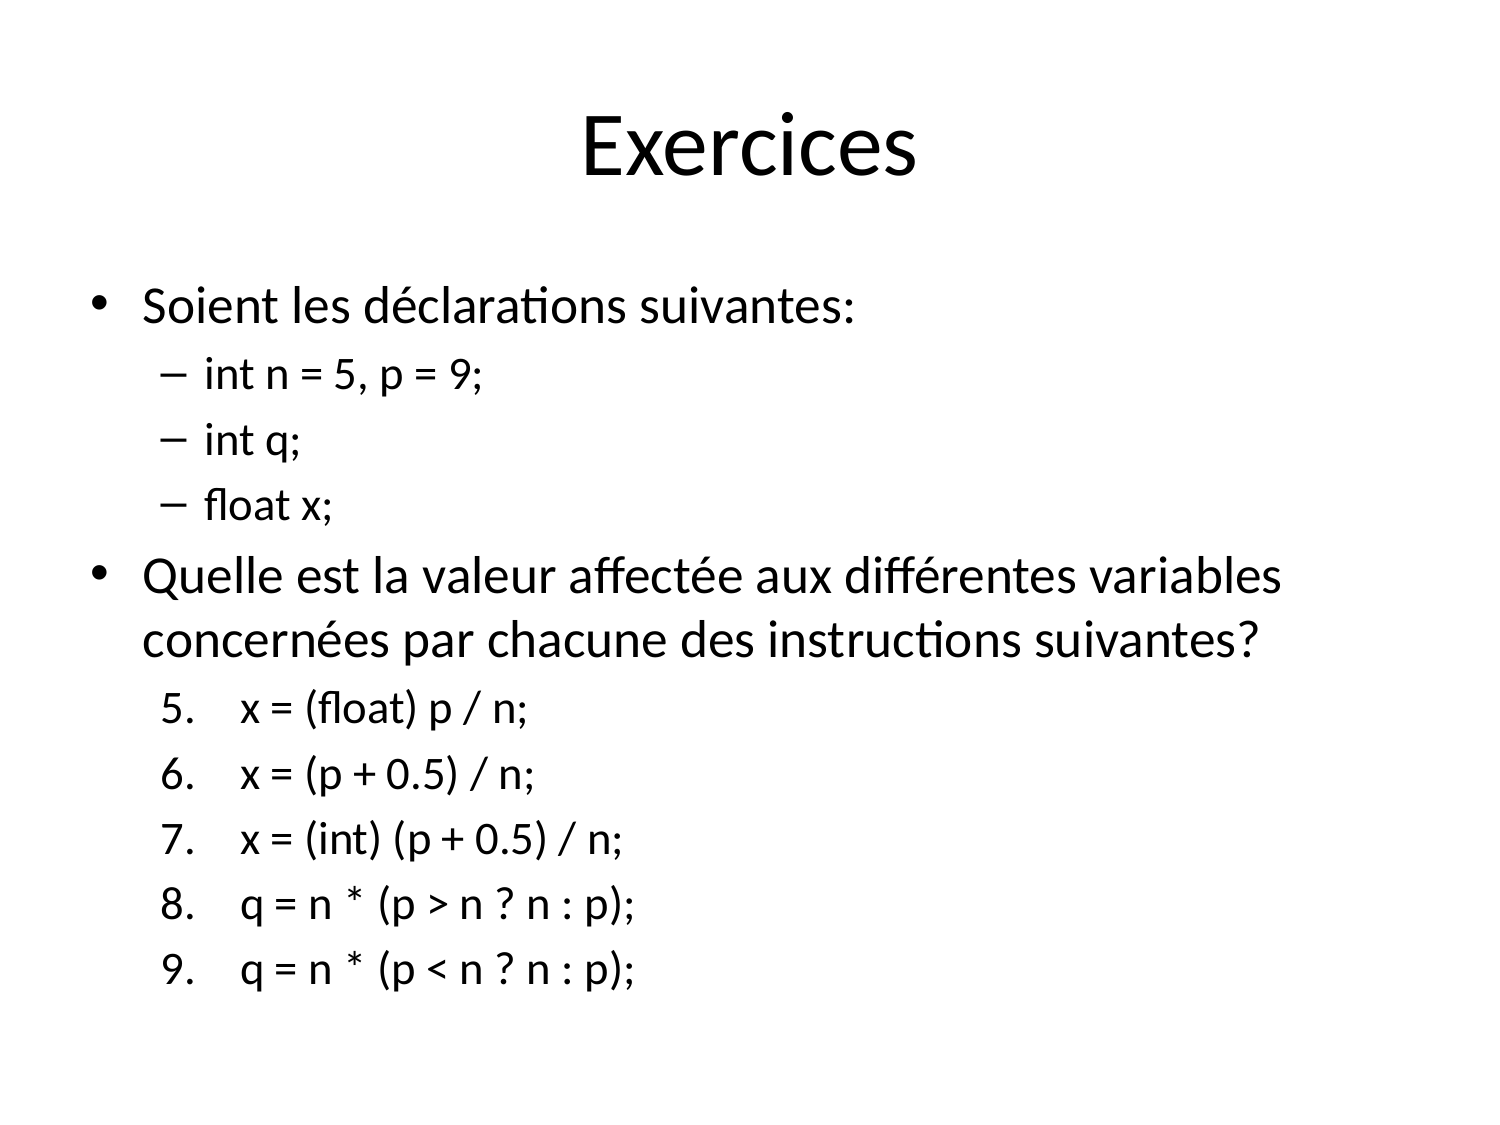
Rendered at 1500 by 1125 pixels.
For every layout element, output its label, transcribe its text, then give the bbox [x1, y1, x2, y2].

list Soient les déclarations suivantes: int n = 5, p = 9; int q; float x; Quelle est la valeur affectée aux différentes variables concernées par chacune des instructions suivantes? x = (float) p / n; x = (p + 0.5) / n; x = (int) (p + 0.5) / n; q = n * (p > n ? n : p); q = n * (p < n ? n : p); [75, 262, 1425, 1005]
title Exercices [75, 45, 1425, 233]
